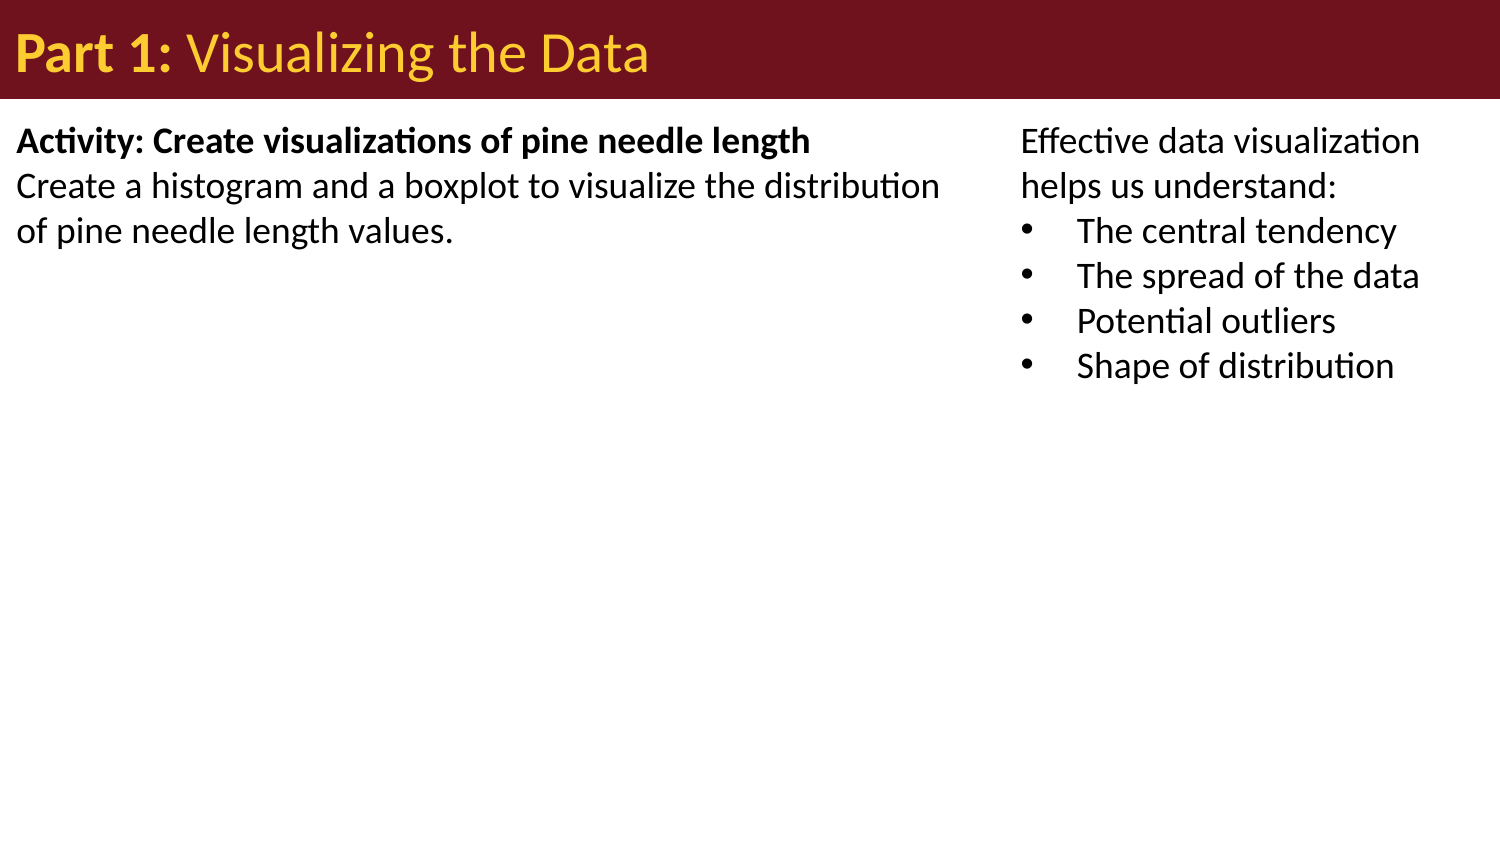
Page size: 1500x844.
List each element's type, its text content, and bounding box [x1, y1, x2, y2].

title Part 1: Visualizing the Data [0, 0, 1500, 99]
list Effective data visualization helps us understand: The central tendency The spread of the data Potential outliers Shape of distribution [1005, 108, 1464, 844]
list Activity: Create visualizations of pine needle length Create a histogram and a boxplot to visualize the distribution of pine needle length values. [1, 108, 988, 844]
